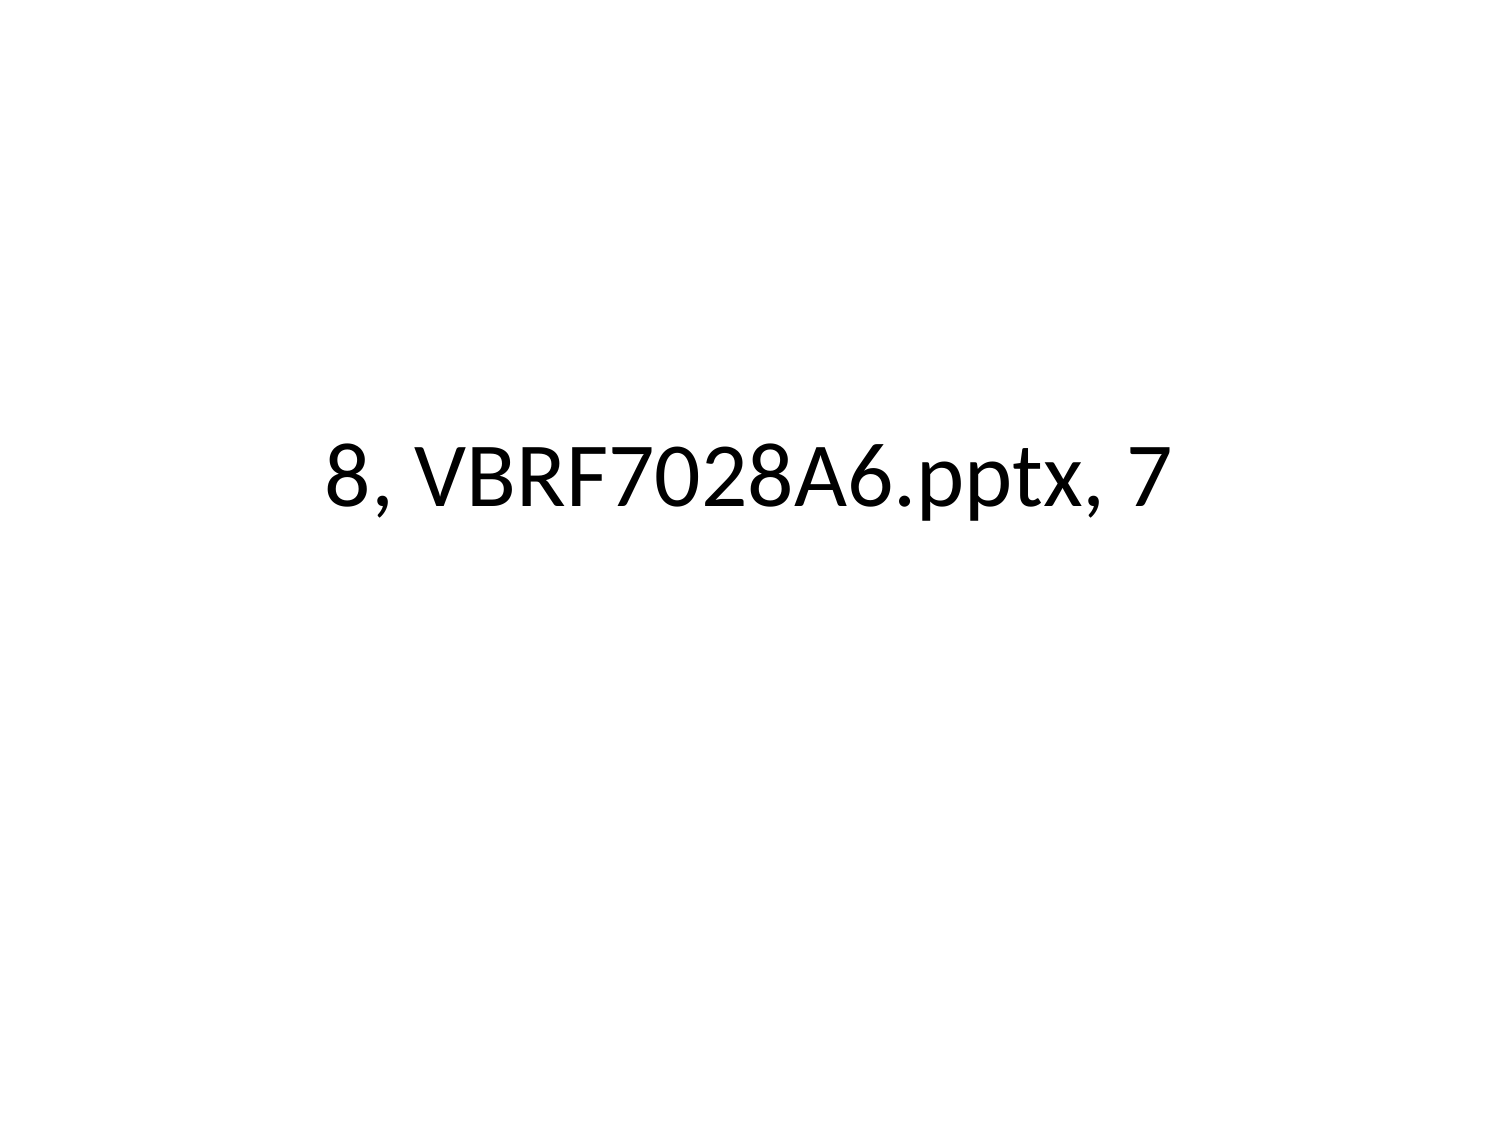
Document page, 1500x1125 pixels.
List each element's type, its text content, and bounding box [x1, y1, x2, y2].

title 8, VBRF7028A6.pptx, 7 [112, 349, 1388, 591]
